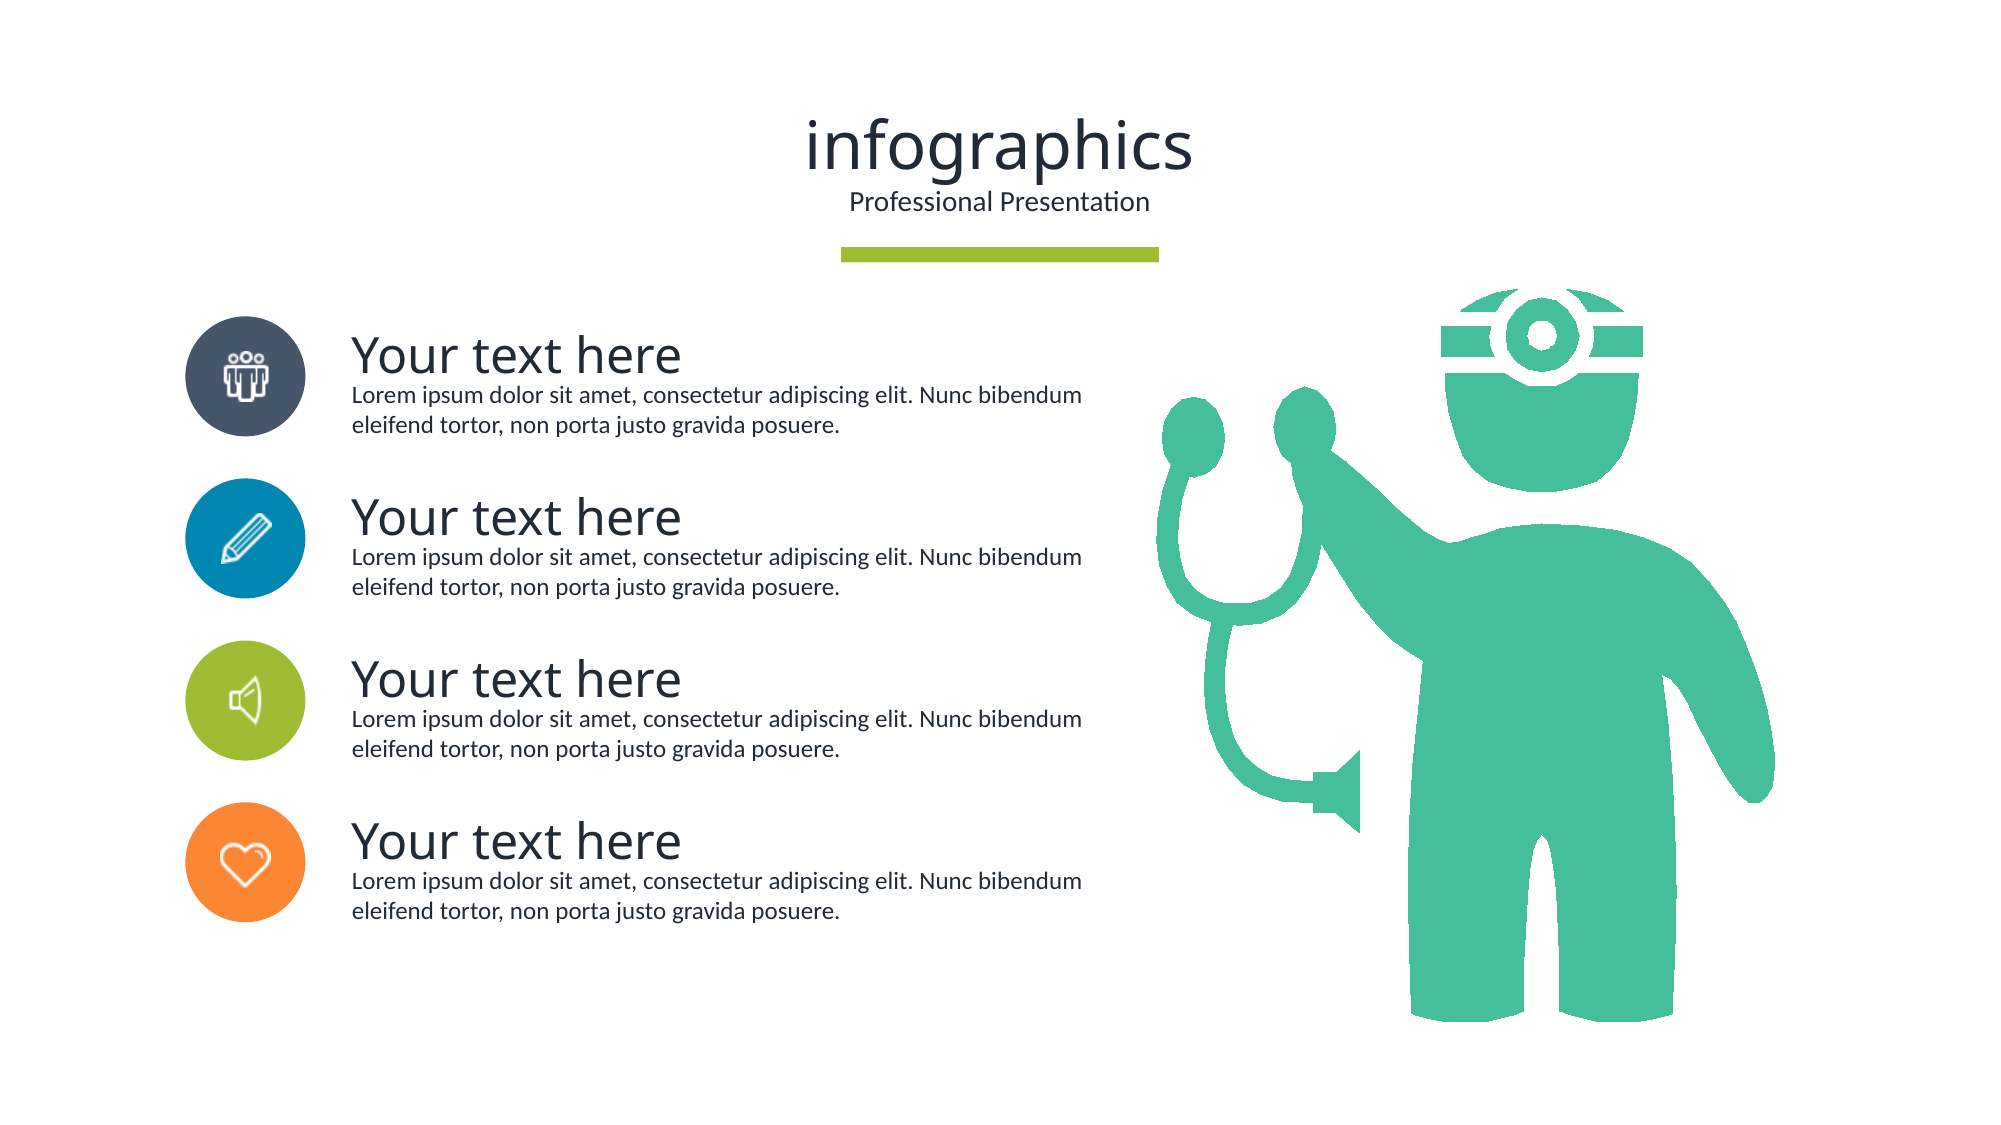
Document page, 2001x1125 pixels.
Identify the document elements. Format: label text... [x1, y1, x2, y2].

text_box [184, 801, 307, 924]
text_box [184, 315, 307, 438]
text_box Your text here [337, 802, 1145, 877]
text_box Lorem ipsum dolor sit amet, consectetur adipiscing elit. Nunc bibendum eleifend tortor, non porta justo gravida posuere. [337, 716, 1145, 770]
text_box Your text here [337, 316, 1145, 392]
text_box Lorem ipsum dolor sit amet, consectetur adipiscing elit. Nunc bibendum eleifend tortor, non porta justo gravida posuere. [337, 554, 1145, 608]
picture [222, 514, 271, 563]
text_box Lorem ipsum dolor sit amet, consectetur adipiscing elit. Nunc bibendum eleifend tortor, non porta justo gravida posuere. [337, 877, 1145, 932]
text_box Your text here [337, 640, 1145, 716]
text_box Lorem ipsum dolor sit amet, consectetur adipiscing elit. Nunc bibendum eleifend tortor, non porta justo gravida posuere. [337, 392, 1145, 446]
picture [221, 351, 272, 402]
text_box [184, 639, 307, 762]
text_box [0, 95, 2000, 263]
text_box [184, 477, 307, 600]
picture [220, 840, 271, 891]
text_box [1156, 289, 1774, 1022]
text_box Your text here [337, 478, 1145, 554]
picture [220, 675, 271, 726]
